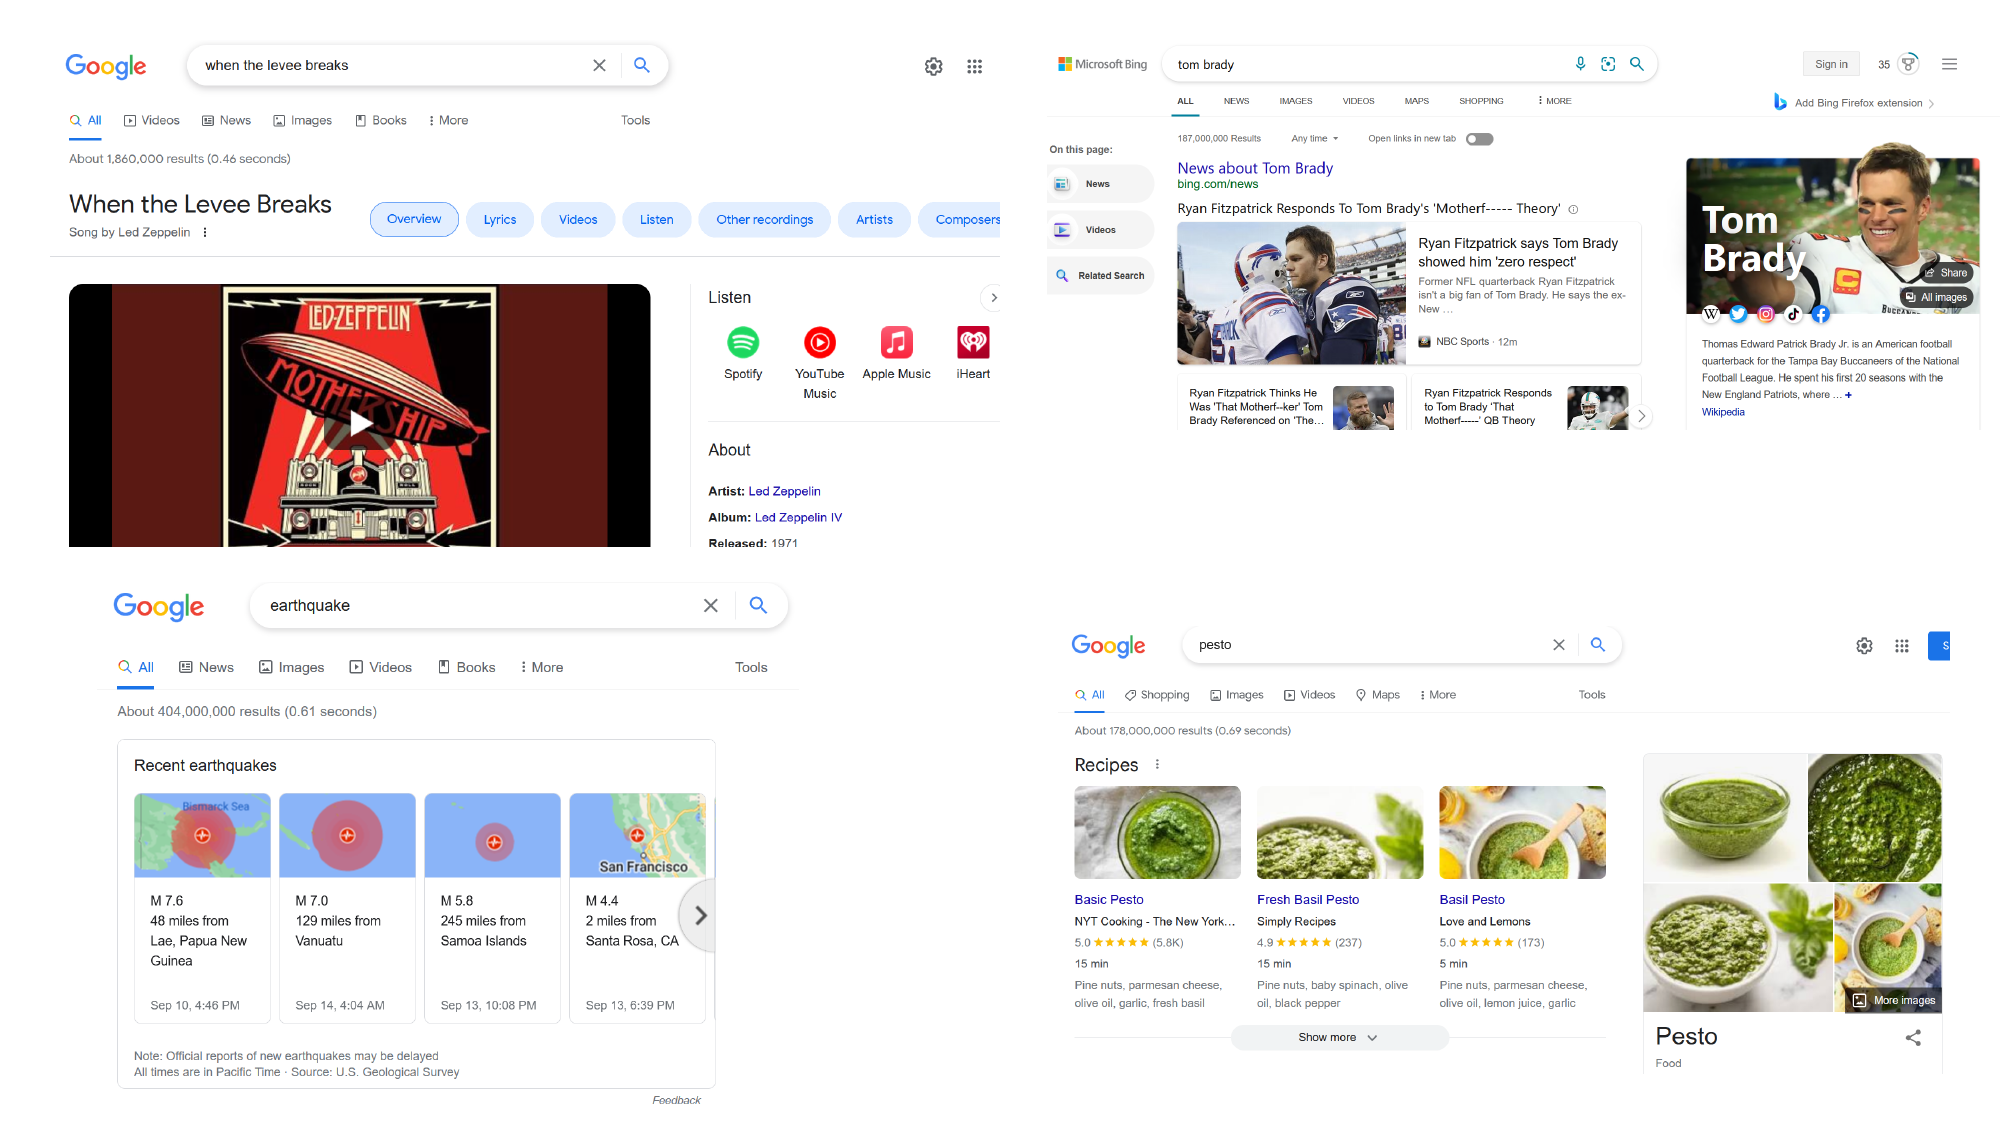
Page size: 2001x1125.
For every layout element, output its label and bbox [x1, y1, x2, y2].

picture [49, 40, 1000, 547]
picture [1058, 626, 1950, 1074]
picture [97, 582, 799, 1125]
picture [1047, 41, 2000, 430]
